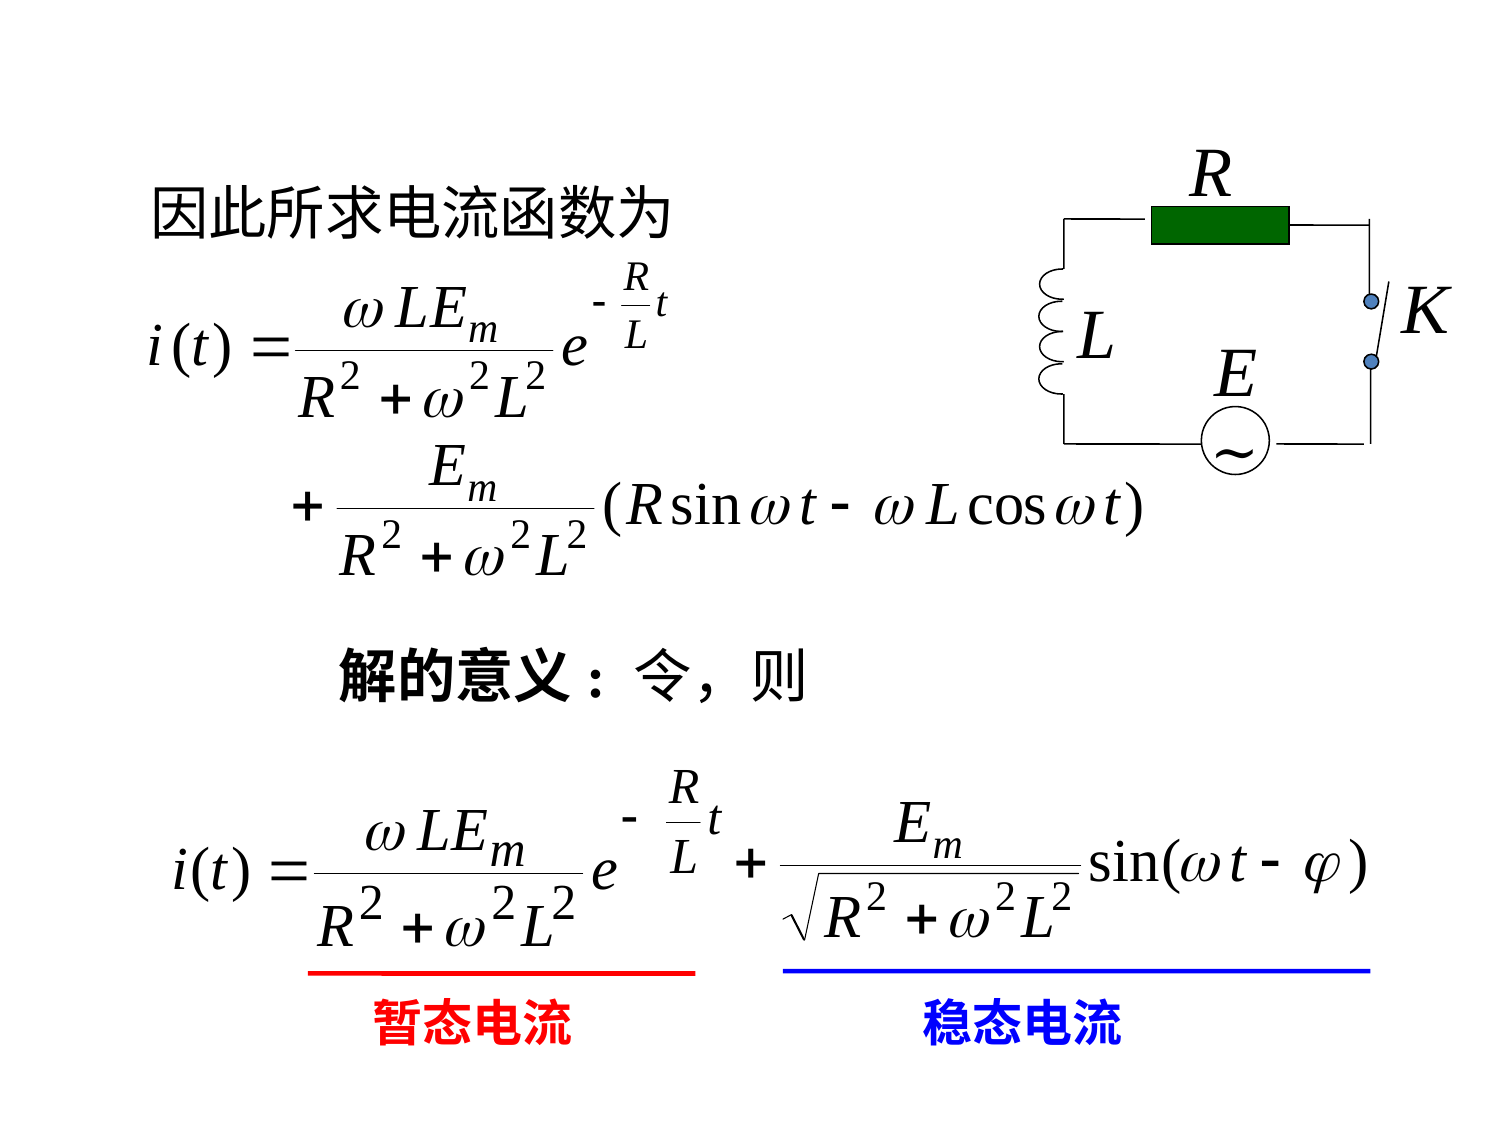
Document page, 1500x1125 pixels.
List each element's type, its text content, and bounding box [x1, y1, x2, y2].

title 因此所求电流函数为 [135, 169, 786, 257]
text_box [170, 760, 727, 951]
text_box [782, 970, 1371, 1059]
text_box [145, 252, 673, 422]
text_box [307, 973, 696, 1059]
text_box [287, 433, 1146, 580]
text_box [730, 790, 1371, 946]
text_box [1038, 131, 1463, 492]
